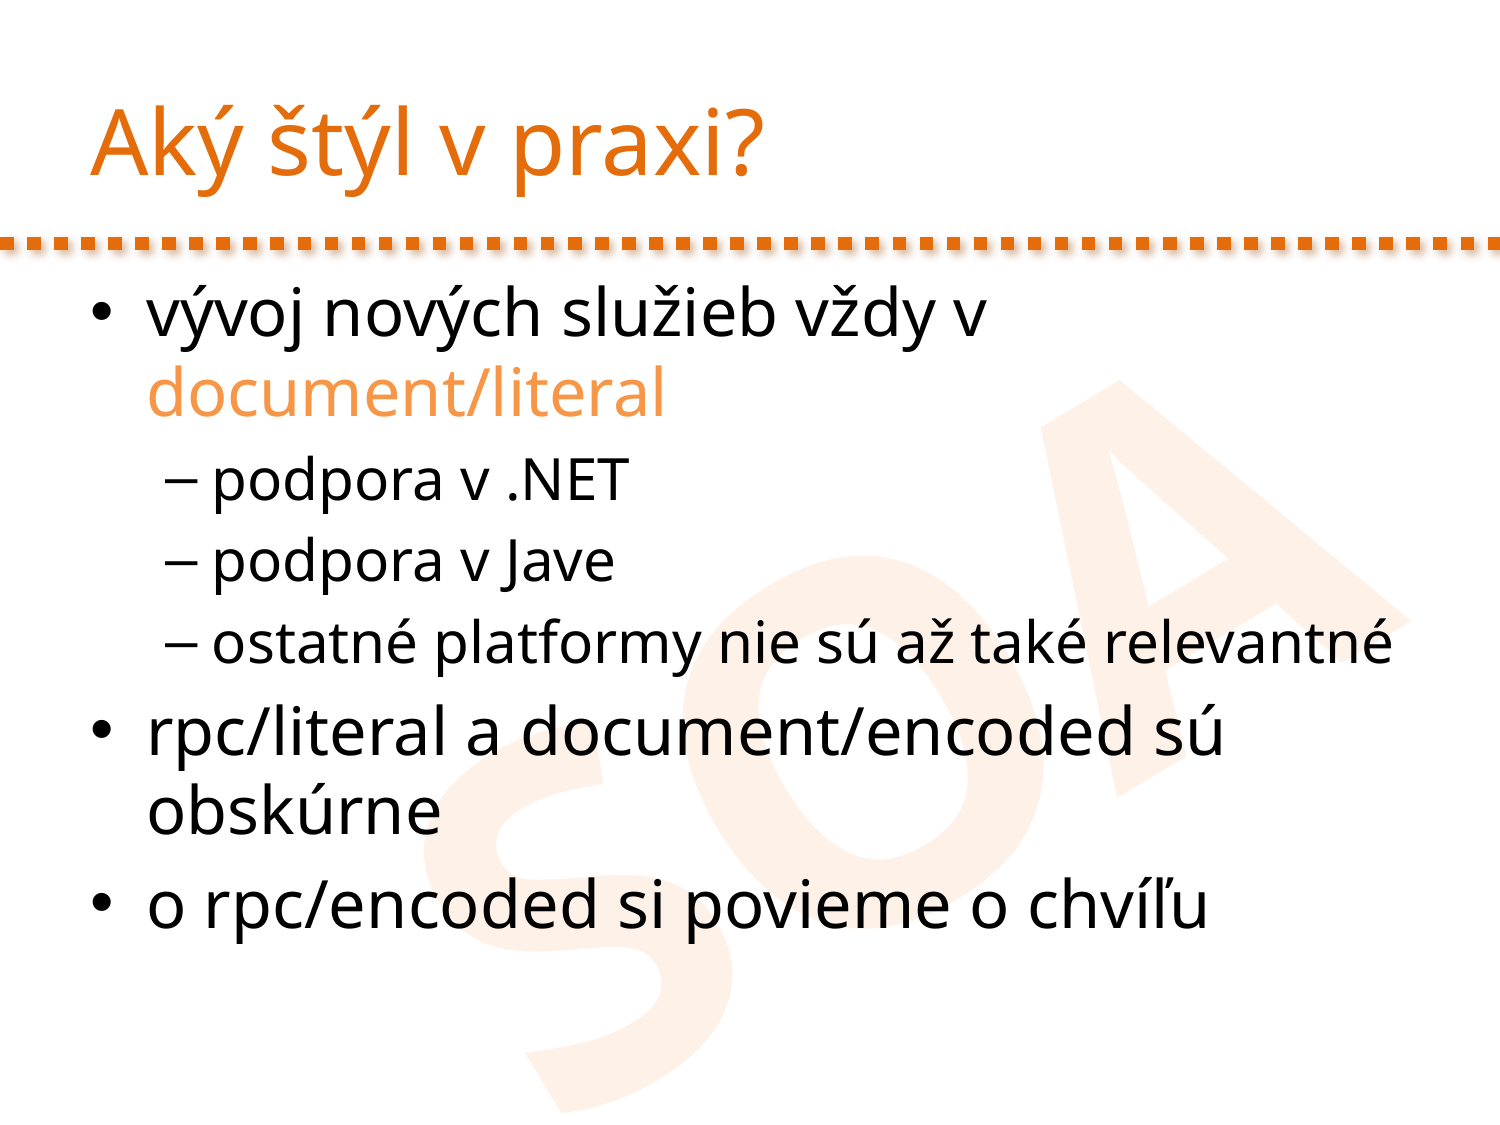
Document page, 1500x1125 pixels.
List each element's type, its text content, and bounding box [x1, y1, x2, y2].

title Aký štýl v praxi? [75, 45, 1425, 233]
list vývoj nových služieb vždy v document/literal podpora v .NET podpora v Jave ostatné platformy nie sú až také relevantné rpc/literal a document/encoded sú obskúrne o rpc/encoded si povieme o chvíľu [75, 262, 1425, 1005]
